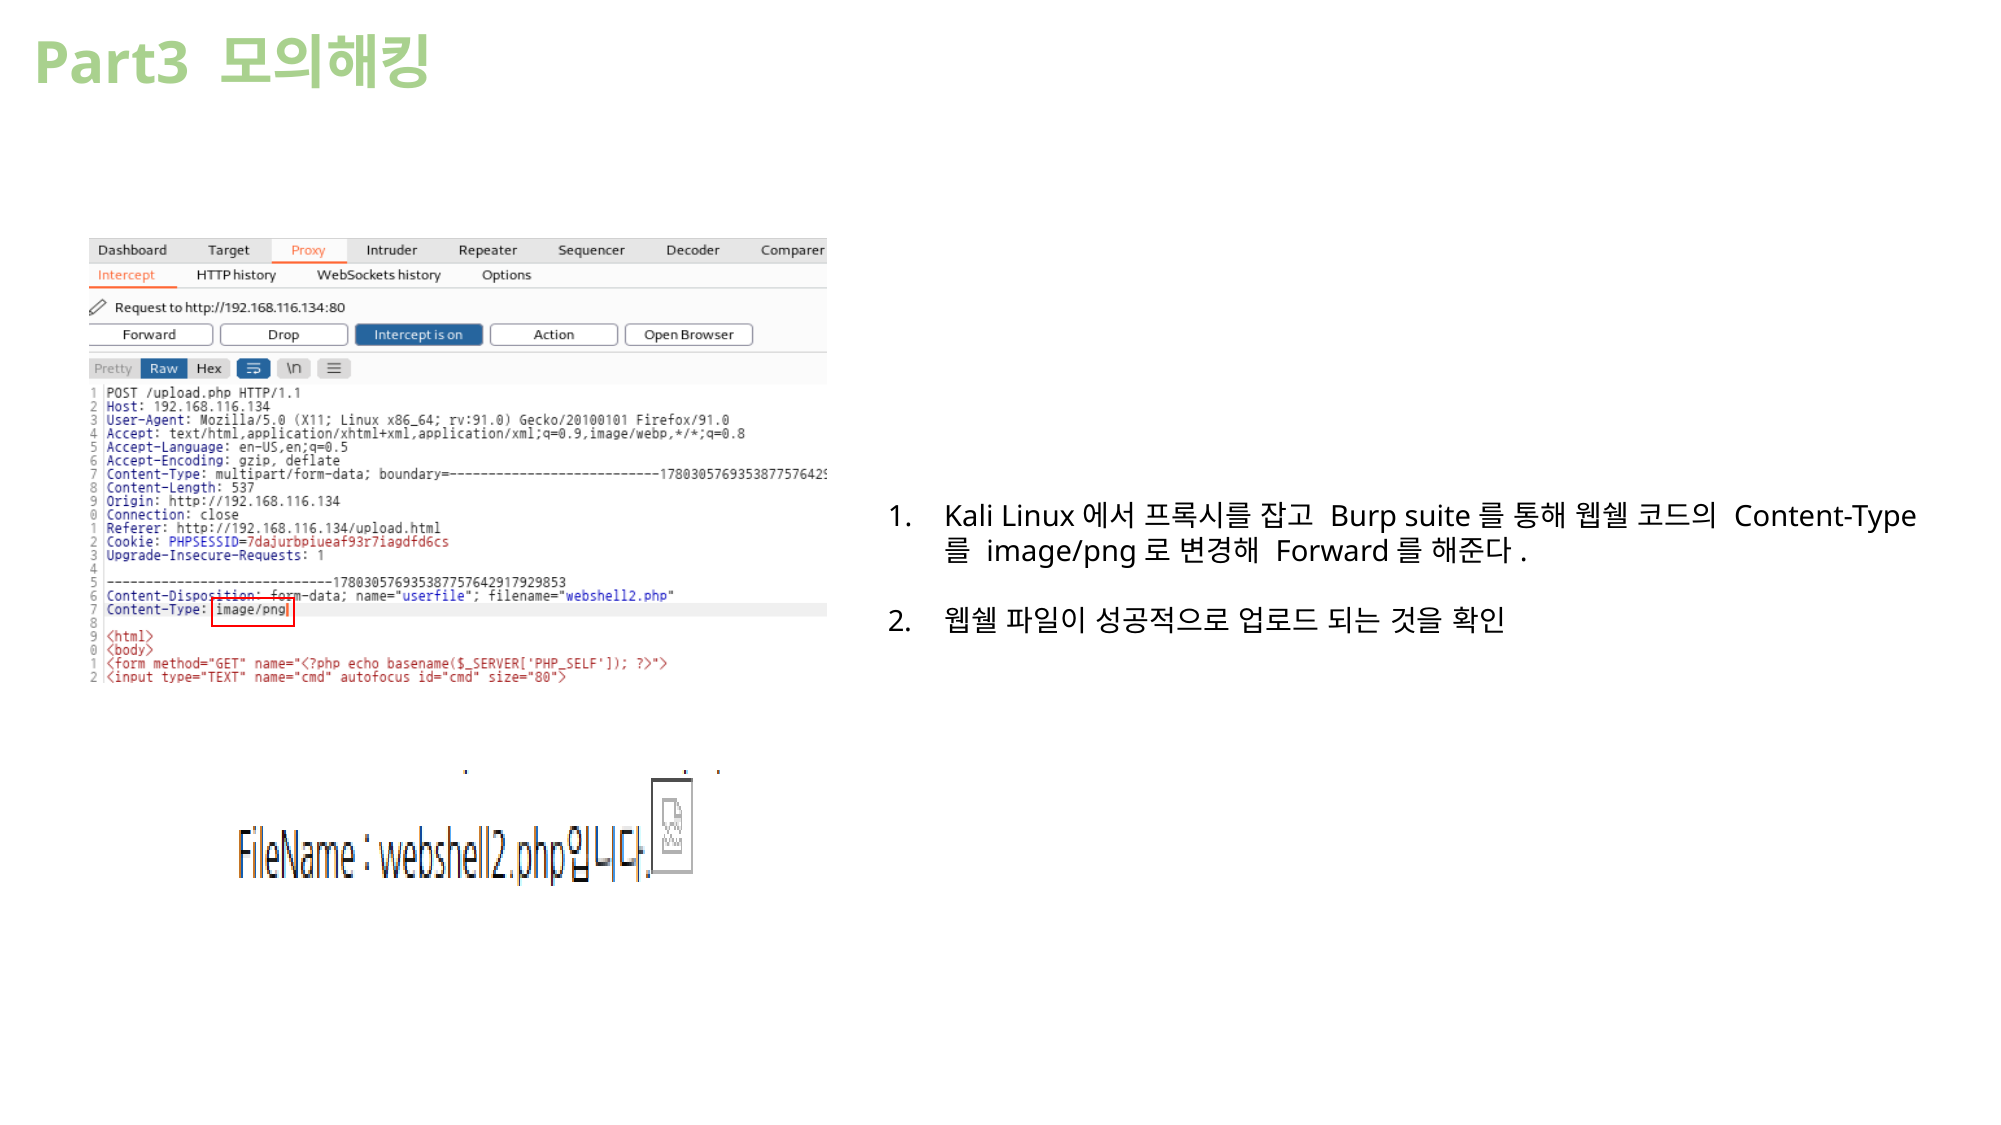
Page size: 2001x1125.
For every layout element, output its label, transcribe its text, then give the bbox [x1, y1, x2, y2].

picture [233, 770, 745, 955]
text_box Kali Linux에서 프록시를 잡고 Burp suite를 통해 웹쉘 코드의 Content-Type를 image/png로 변경해 Forward를 해준다. 웹쉘 파일이 성공적으로 업로드 되는 것을 확인 [873, 489, 1961, 645]
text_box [89, 238, 827, 683]
text_box Part3 모의해킹 [18, 17, 449, 102]
